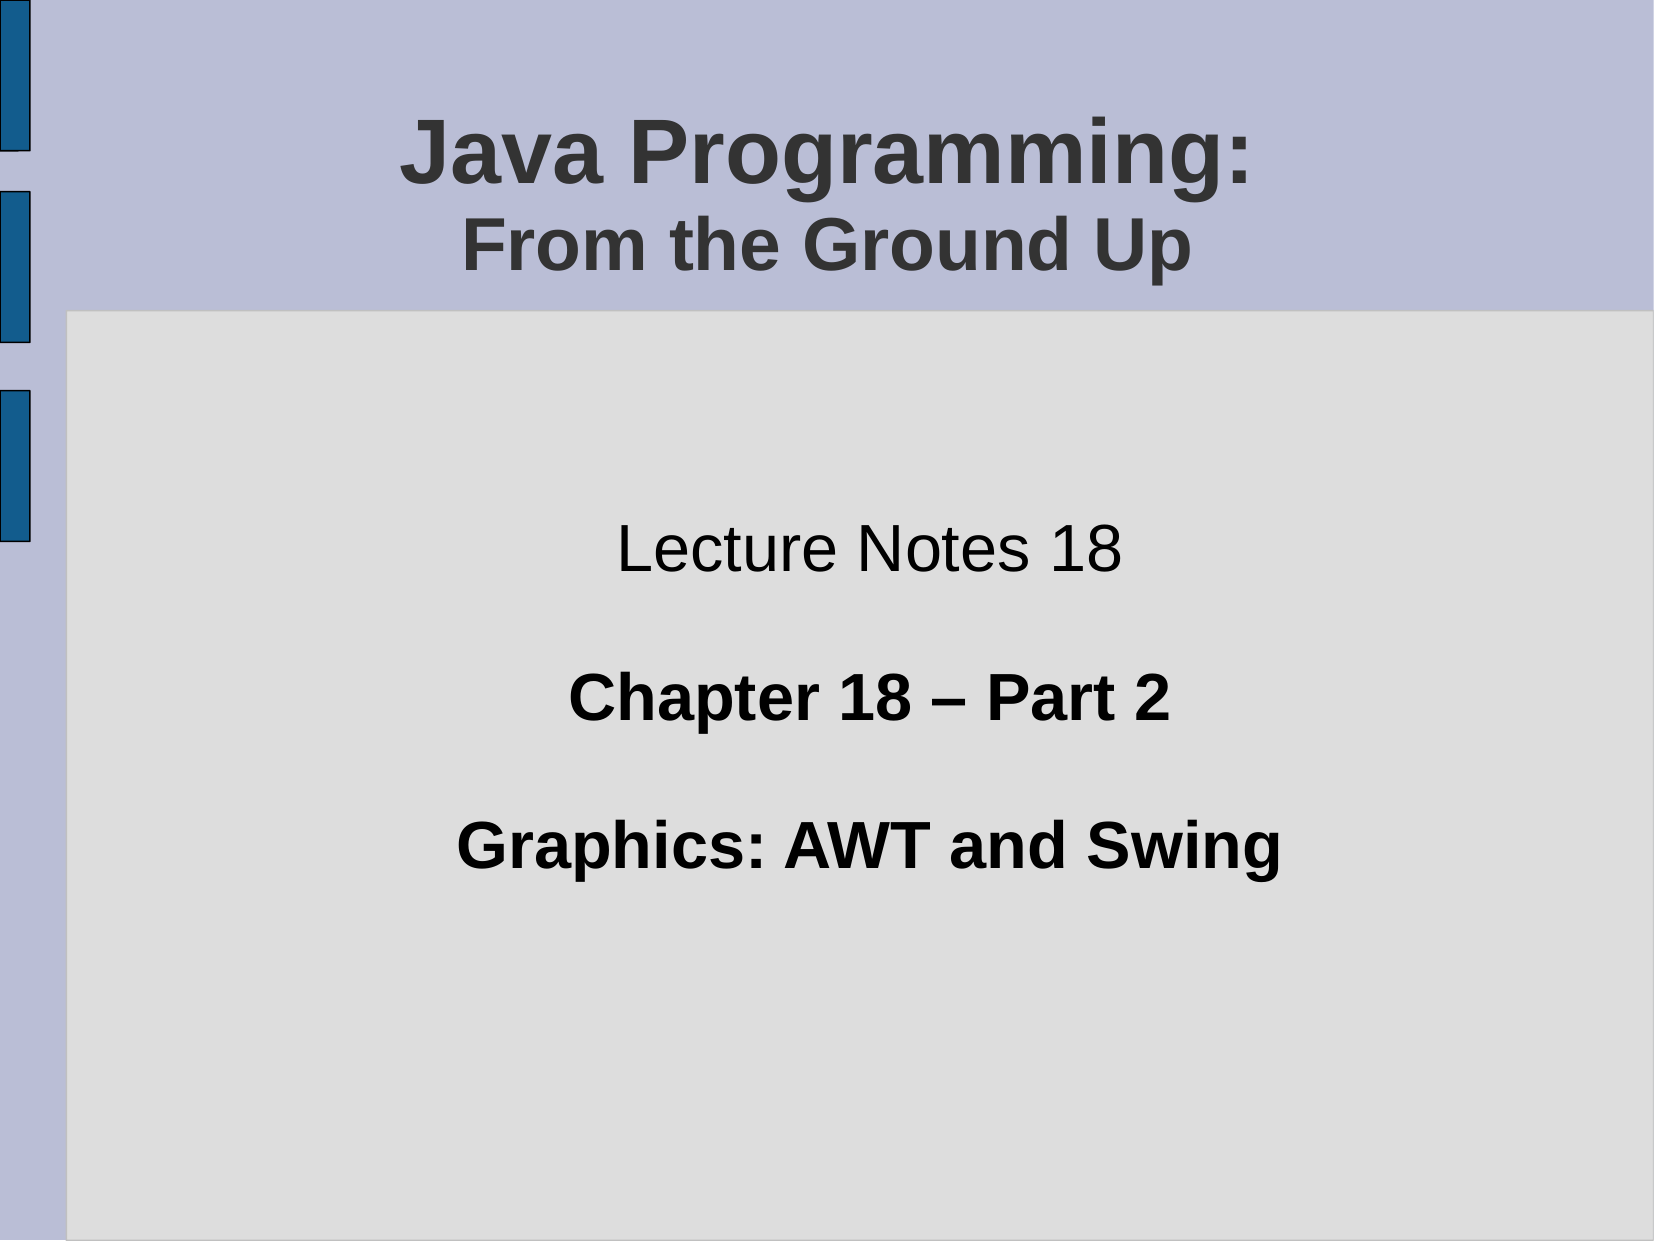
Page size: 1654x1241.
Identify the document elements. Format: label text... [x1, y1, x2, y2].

list Lecture Notes 18 Chapter 18 – Part 2 Graphics: AWT and Swing [164, 357, 1577, 1139]
title Java Programming: From the Ground Up [121, 90, 1534, 299]
